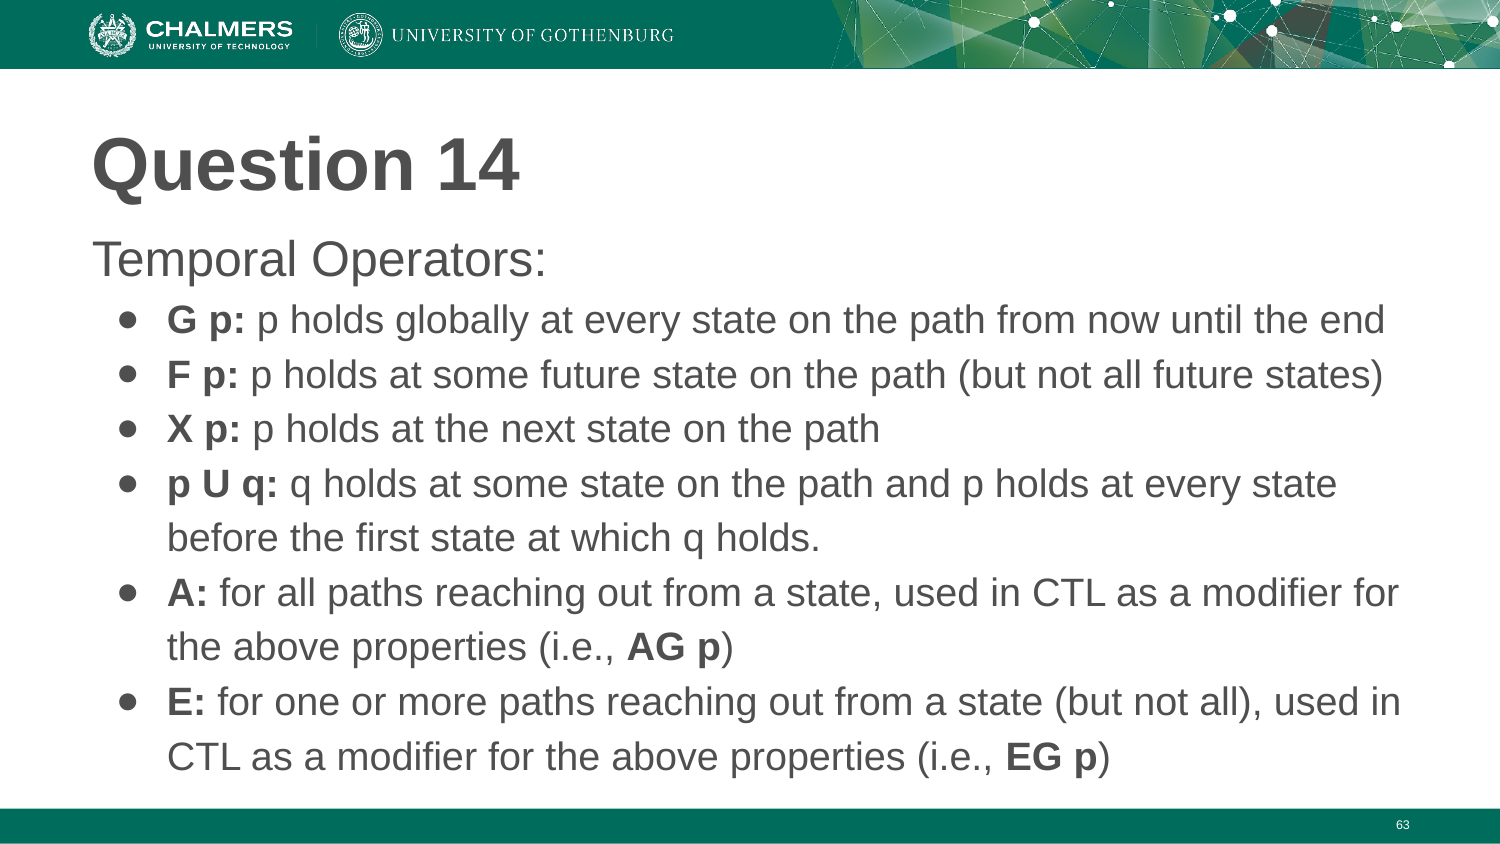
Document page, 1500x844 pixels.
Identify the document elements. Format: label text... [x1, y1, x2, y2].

title Question 14 [76, 100, 1425, 210]
slide_number ‹#› [1074, 809, 1425, 844]
picture [64, 0, 696, 85]
list Temporal Operators: G p: p holds globally at every state on the path from now until the end F p: p holds at some future state on the path (but not all future states) X p: p holds at the next state on the path p U q: q holds at some state on the path and p holds at every state before the first state at which q holds. A: for all paths reaching out from a state, used in CTL as a modifier for the above properties (i.e., AG p) E: for one or more paths reaching out from a state (but not all), used in CTL as a modifier for the above properties (i.e., EG p) [76, 210, 1425, 782]
picture [759, 0, 1500, 68]
